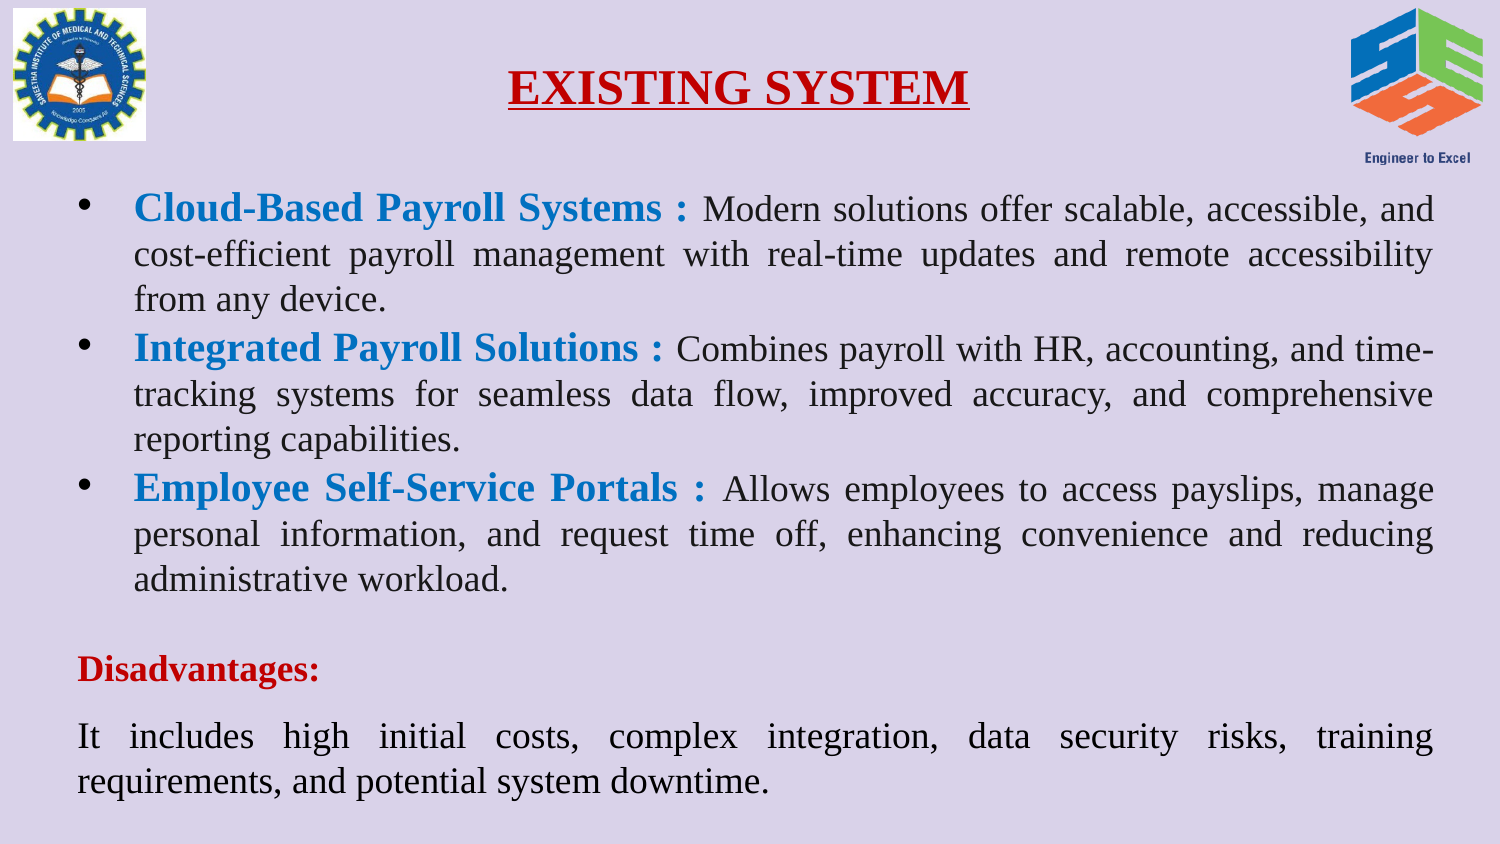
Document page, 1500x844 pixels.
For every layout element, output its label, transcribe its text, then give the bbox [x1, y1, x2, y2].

picture [1350, 8, 1483, 165]
text_box Cloud-Based Payroll Systems : Modern solutions offer scalable, accessible, and cost-efficient payroll management with real-time updates and remote accessibility from any device. Integrated Payroll Solutions : Combines payroll with HR, accounting, and time-tracking systems for seamless data flow, improved accuracy, and comprehensive reporting capabilities. Employee Self-Service Portals : Allows employees to access payslips, manage personal information, and request time off, enhancing convenience and reducing administrative workload. Disadvantages: It includes high initial costs, complex integration, data security risks, training requirements, and potential system downtime. [62, 164, 1451, 816]
picture [13, 8, 146, 141]
text_box EXISTING SYSTEM [492, 39, 1008, 130]
